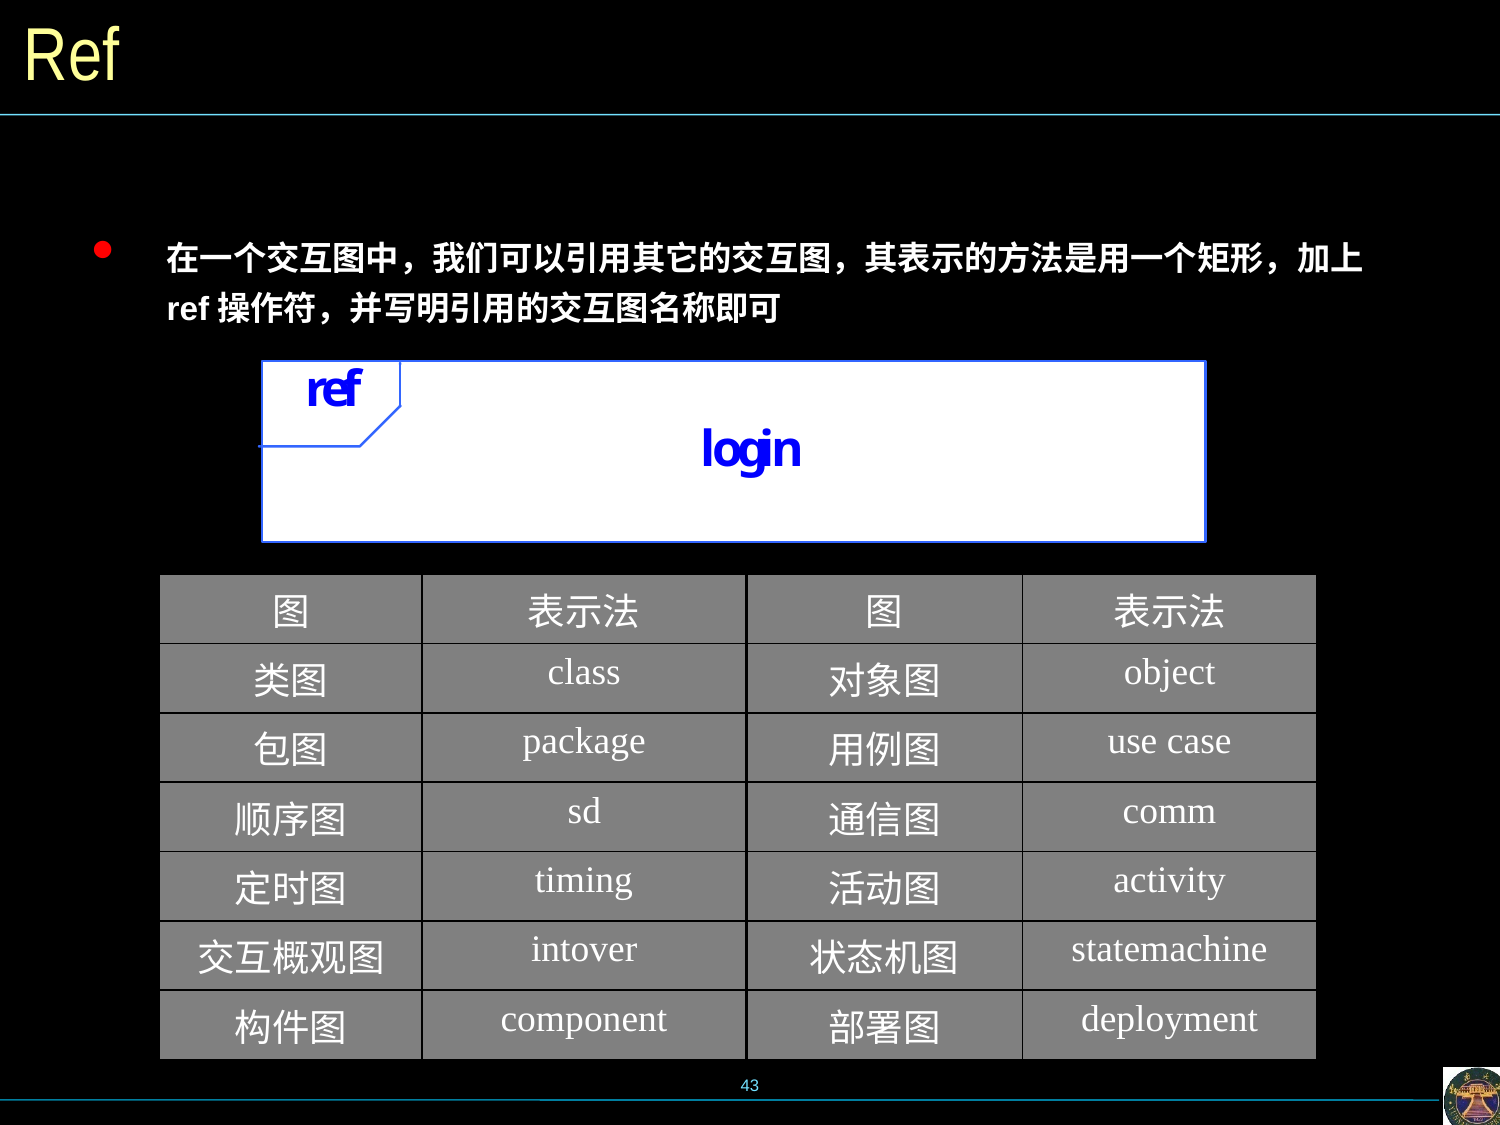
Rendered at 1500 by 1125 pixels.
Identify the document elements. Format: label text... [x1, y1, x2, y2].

table_cell 构件图 [160, 991, 421, 1059]
table_header 图 [748, 575, 1022, 643]
table_cell timing [423, 852, 745, 920]
table_cell comm [1023, 783, 1316, 851]
table_header 表示法 [423, 575, 745, 643]
picture [1443, 1067, 1500, 1125]
table_cell 用例图 [748, 714, 1022, 781]
table_cell intover [423, 922, 745, 989]
table_cell 活动图 [748, 852, 1022, 920]
table_cell 类图 [160, 644, 421, 712]
table_header 图 [160, 575, 421, 643]
table_cell activity [1023, 852, 1316, 920]
table_cell 交互概观图 [160, 922, 421, 989]
table_cell class [423, 644, 745, 712]
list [253, 349, 1211, 548]
table_cell 对象图 [748, 644, 1022, 712]
table_cell component [423, 991, 745, 1059]
text_box 在一个交互图中，我们可以引用其它的交互图，其表示的方法是用一个矩形，加上ref操作符，并写明引用的交互图名称即可 [76, 220, 1401, 965]
table_cell 通信图 [748, 783, 1022, 851]
table_cell use case [1023, 714, 1316, 781]
table_cell 部署图 [748, 991, 1022, 1059]
table_cell 顺序图 [160, 783, 421, 851]
table_cell 定时图 [160, 852, 421, 920]
table_header 表示法 [1023, 575, 1316, 643]
table_cell sd [423, 783, 745, 851]
table_cell 状态机图 [748, 922, 1022, 989]
text_box Ref [5, 14, 1483, 102]
table_cell package [423, 714, 745, 781]
table_cell object [1023, 644, 1316, 712]
table_cell 包图 [160, 714, 421, 781]
table_cell deployment [1023, 991, 1316, 1059]
table_cell statemachine [1023, 922, 1316, 989]
